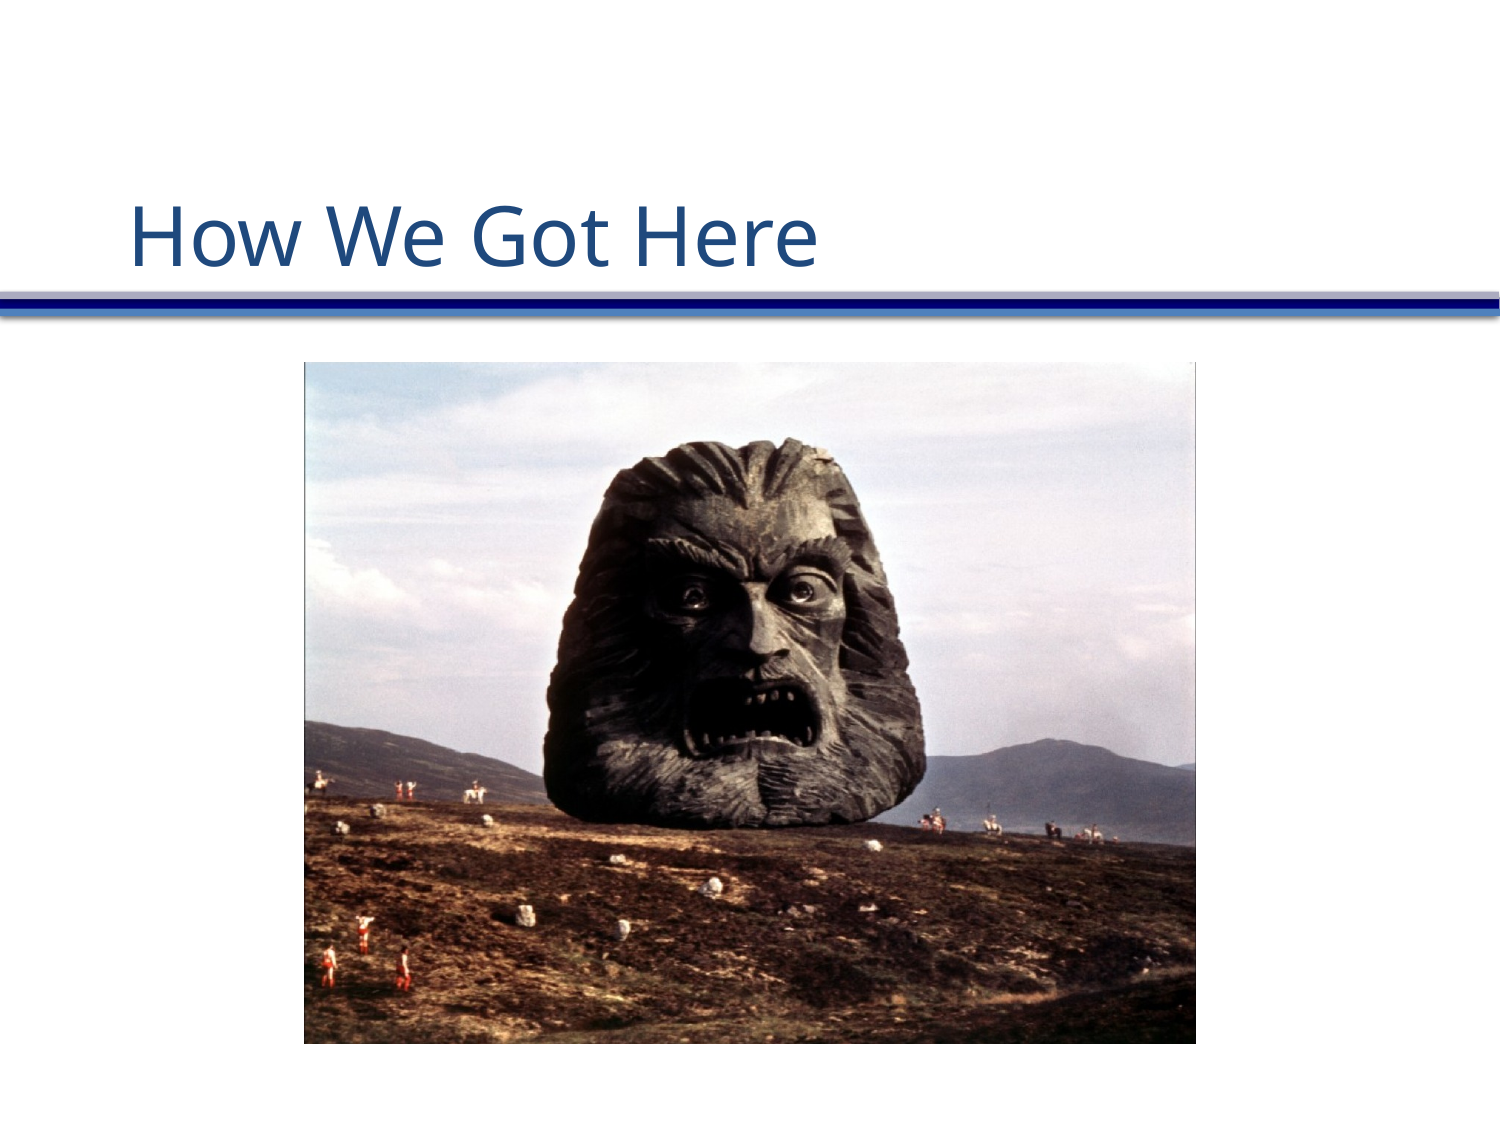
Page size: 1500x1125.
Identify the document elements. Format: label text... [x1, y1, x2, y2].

picture [304, 362, 1196, 1044]
title How We Got Here [112, 75, 1388, 299]
